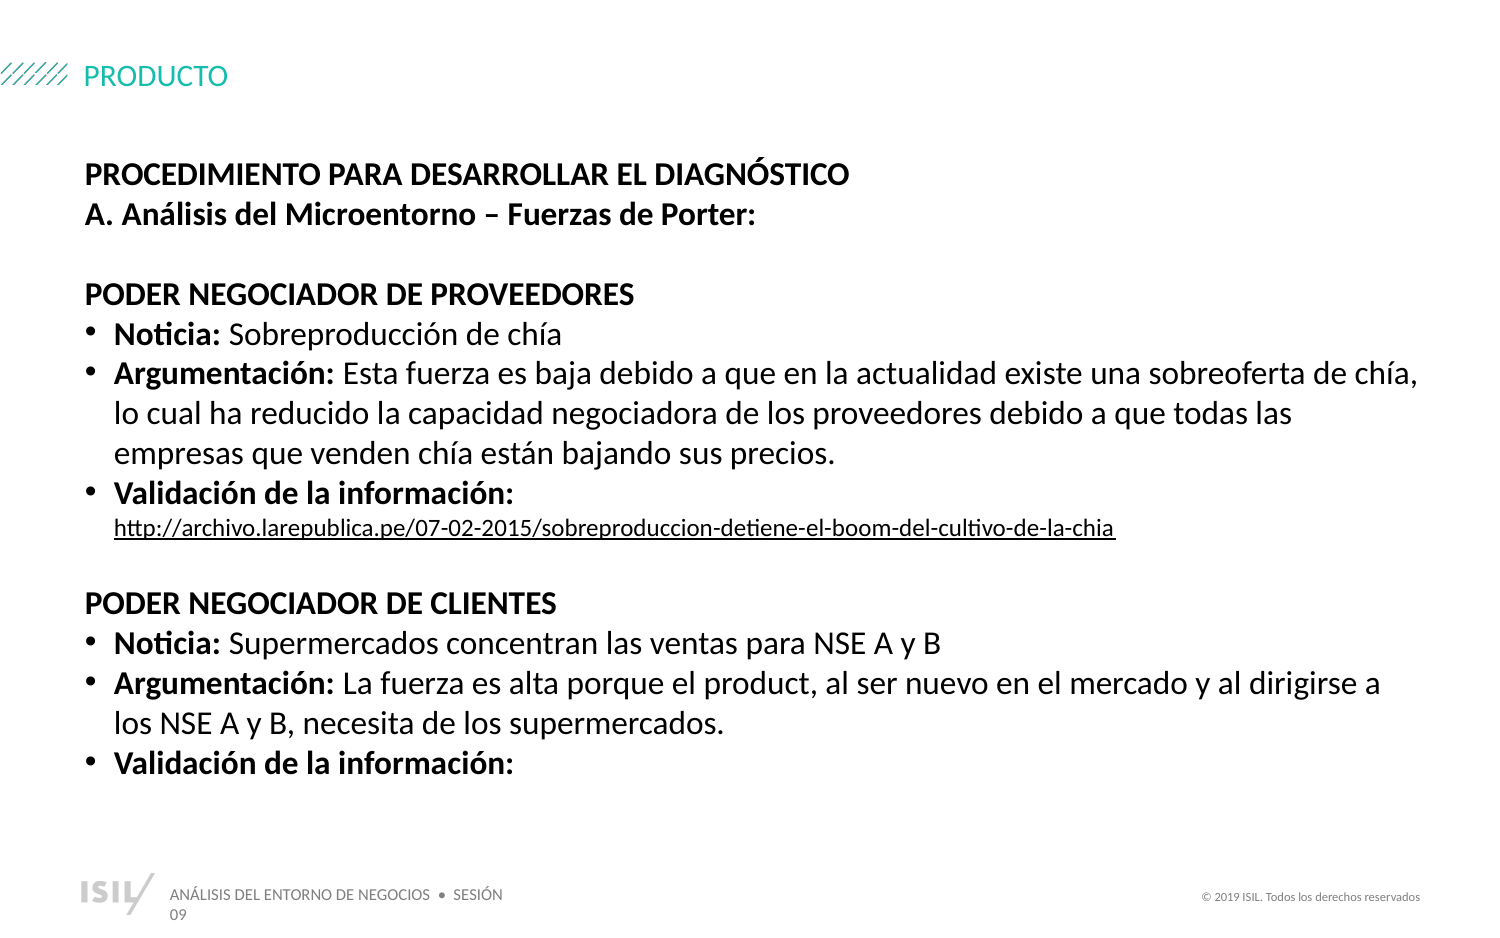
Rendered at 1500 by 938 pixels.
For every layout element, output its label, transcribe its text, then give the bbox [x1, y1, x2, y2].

picture [0, 62, 68, 86]
text_box PROCEDIMIENTO PARA DESARROLLAR EL DIAGNÓSTICO Análisis del Microentorno – Fuerzas de Porter: PODER NEGOCIADOR DE PROVEEDORES Noticia: Sobreproducción de chía Argumentación: Esta fuerza es baja debido a que en la actualidad existe una sobreoferta de chía, lo cual ha reducido la capacidad negociadora de los proveedores debido a que todas las empresas que venden chía están bajando sus precios. Validación de la información: http://archivo.larepublica.pe/07-02-2015/sobreproduccion-detiene-el-boom-del-cultivo-de-la-chia PODER NEGOCIADOR DE CLIENTES Noticia: Supermercados concentran las ventas para NSE A y B Argumentación: La fuerza es alta porque el product, al ser nuevo en el mercado y al dirigirse a los NSE A y B, necesita de los supermercados. Validación de la información: [84, 151, 1426, 811]
text_box PRODUCTO [83, 54, 612, 93]
